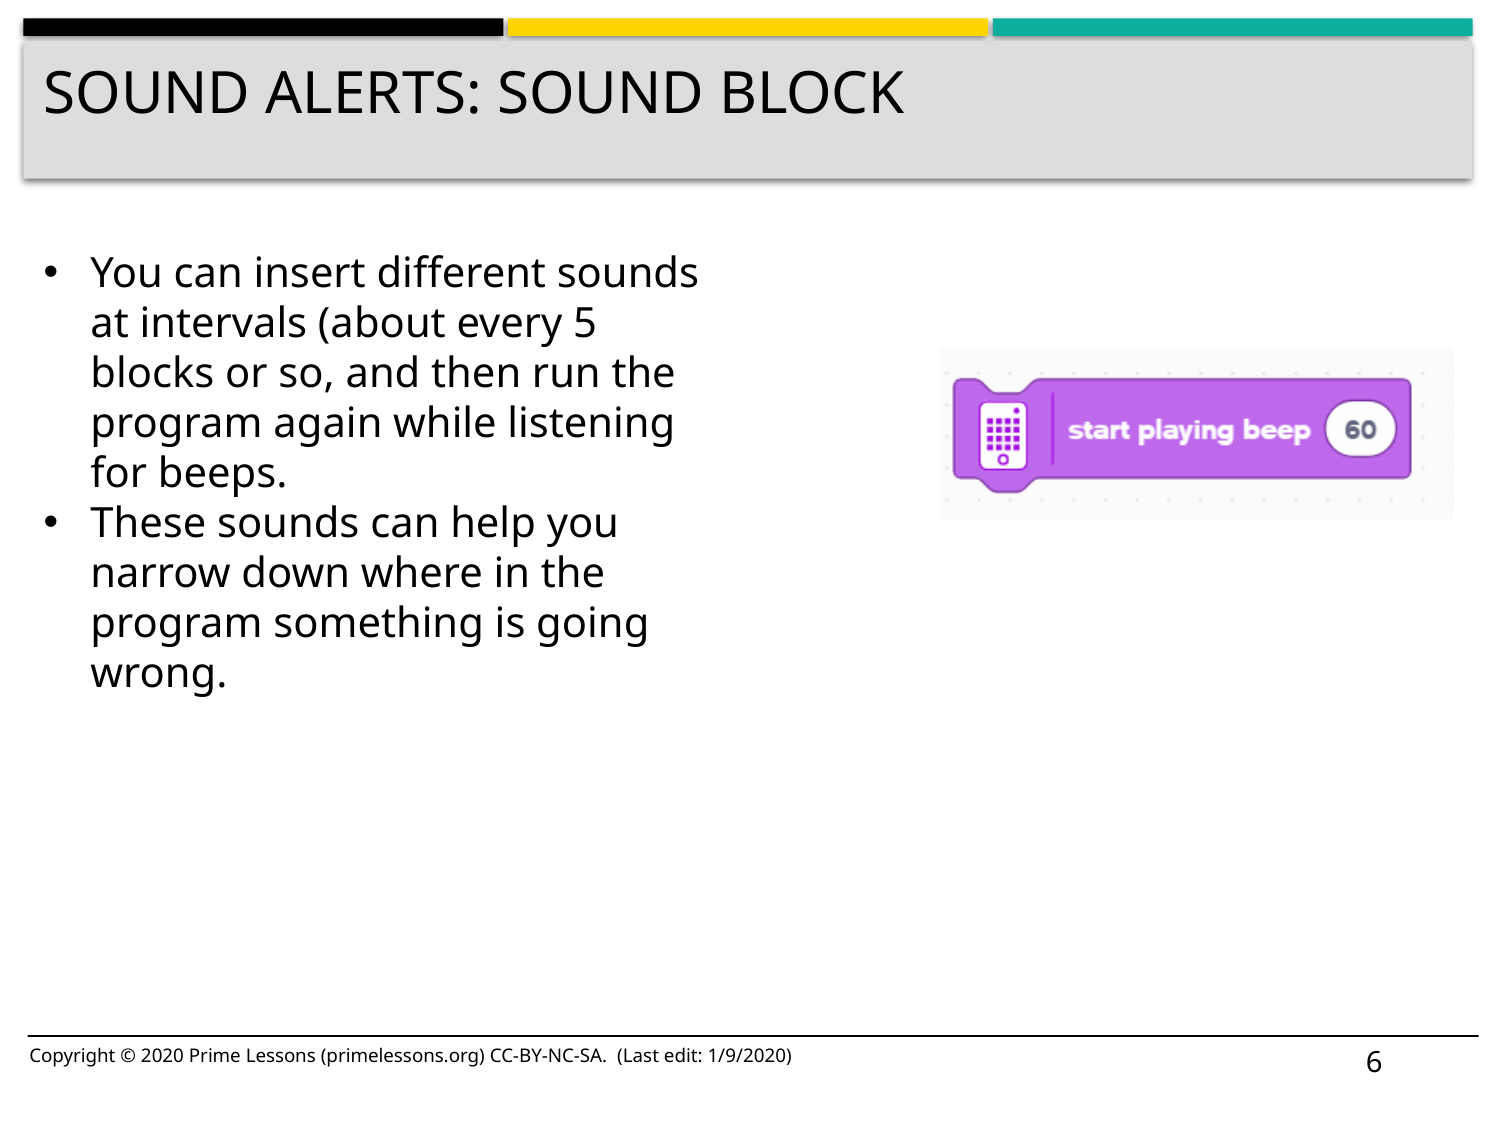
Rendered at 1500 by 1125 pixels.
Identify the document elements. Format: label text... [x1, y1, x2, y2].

text_box You can insert different sounds at intervals (about every 5 blocks or so, and then run the program again while listening for beeps. These sounds can help you narrow down where in the program something is going wrong. [28, 238, 726, 704]
title Sound Alerts: sound block [28, 48, 1464, 172]
picture [940, 346, 1454, 520]
footer Copyright © 2020 Prime Lessons (primelessons.org) CC-BY-NC-SA. (Last edit: 1/9/2020) [14, 1036, 814, 1097]
slide_number 6 [1351, 1036, 1478, 1097]
